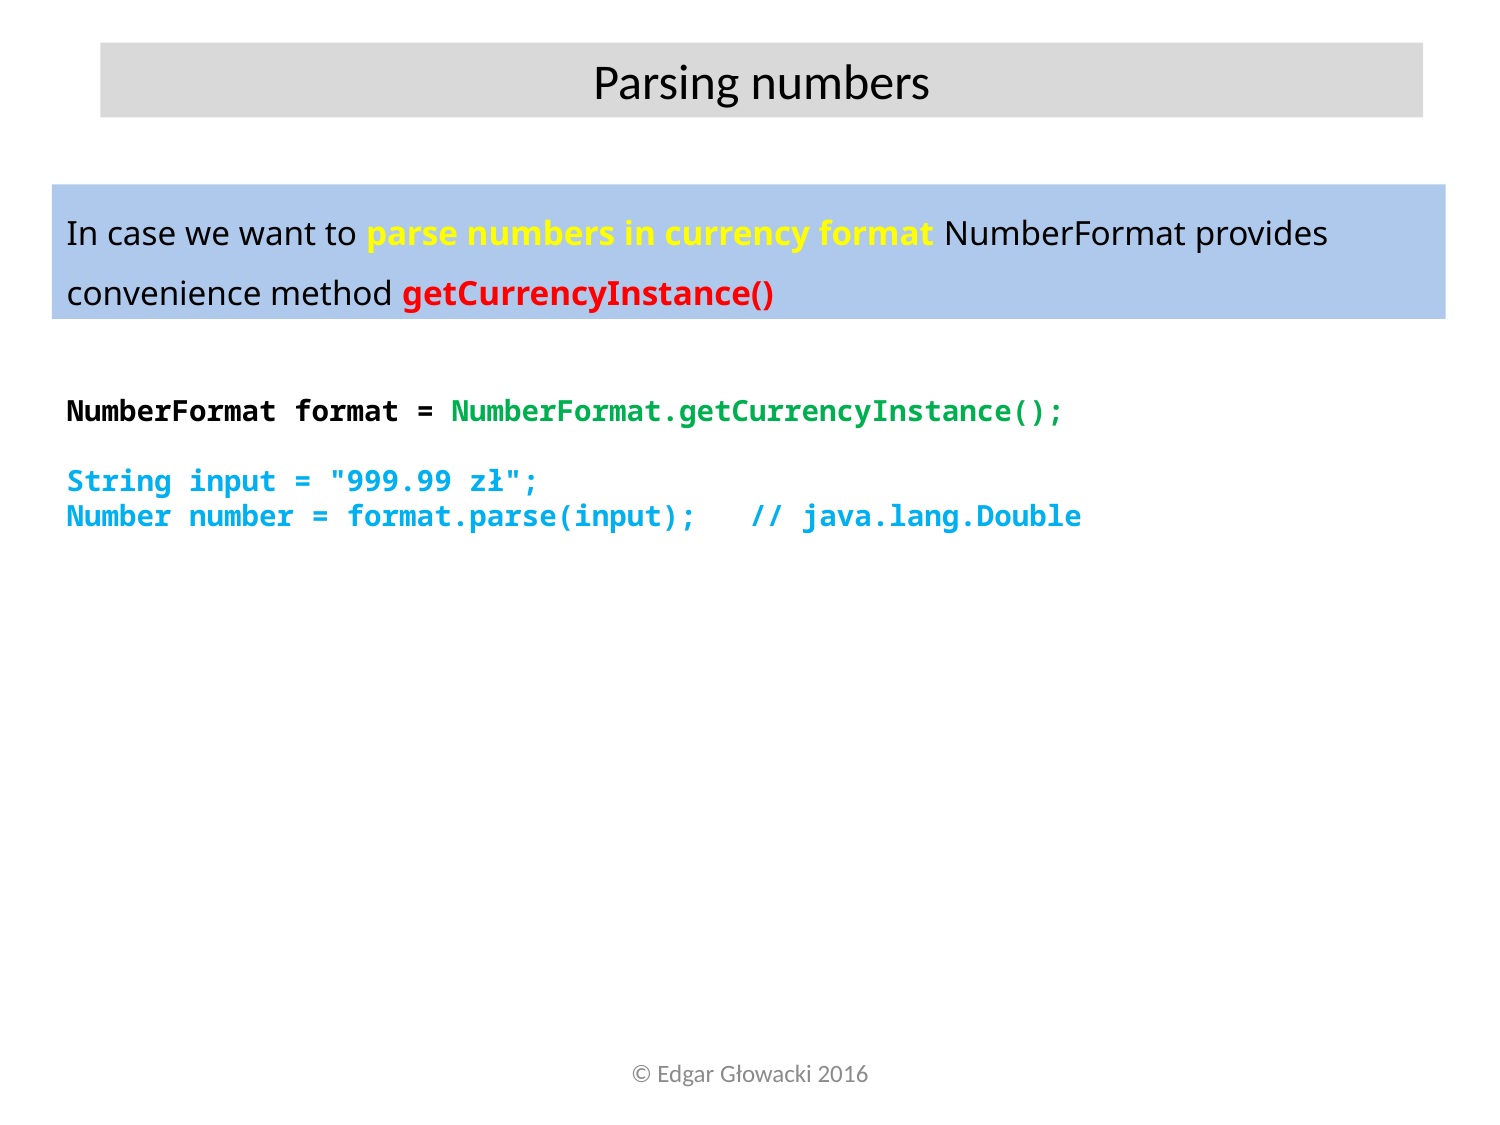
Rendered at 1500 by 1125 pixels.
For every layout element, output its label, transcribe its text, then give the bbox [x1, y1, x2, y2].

text_box In case we want to parse numbers in currency format NumberFormat provides convenience method getCurrencyInstance() [51, 184, 1446, 319]
text_box Parsing numbers [100, 42, 1424, 118]
text_box NumberFormat format = NumberFormat.getCurrencyInstance(); String input = "999.99 zł"; Number number = format.parse(input); // java.lang.Double [51, 385, 1446, 540]
footer © Edgar Głowacki 2016 [512, 1042, 988, 1103]
